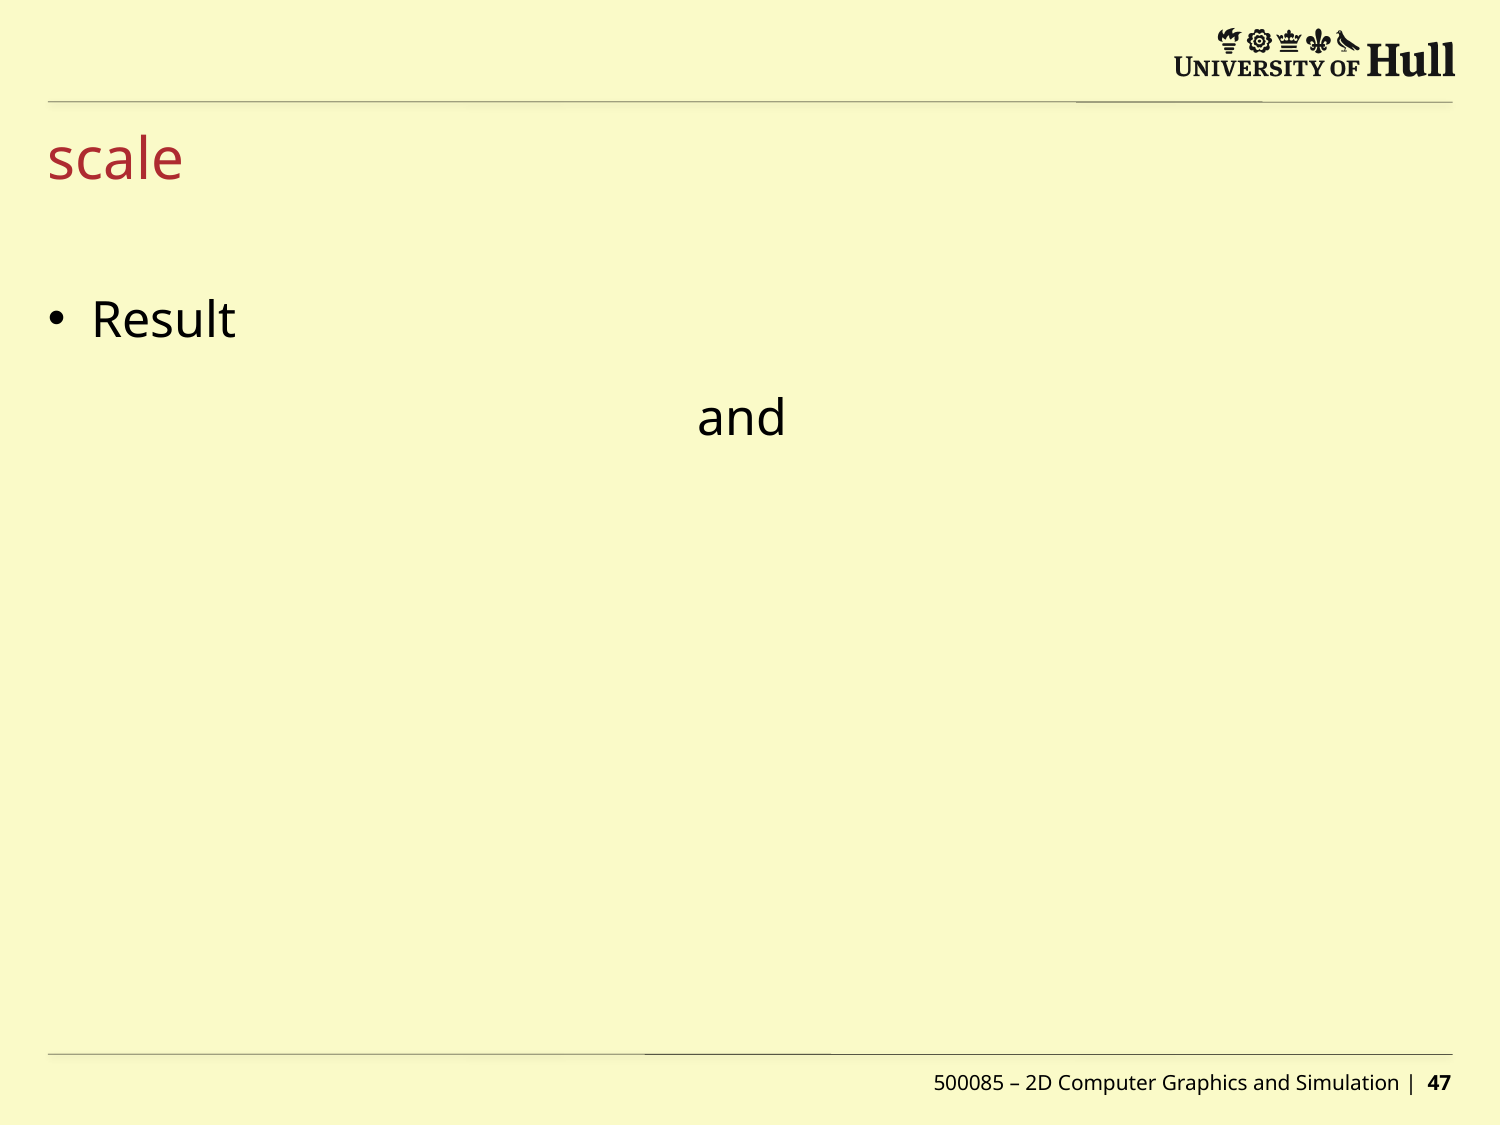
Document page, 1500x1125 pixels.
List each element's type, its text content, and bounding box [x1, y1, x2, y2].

title scale [47, 120, 1453, 275]
footer 500085 – 2D Computer Graphics and Simulation | 47 [701, 1070, 1452, 1098]
picture [1154, 8, 1475, 96]
